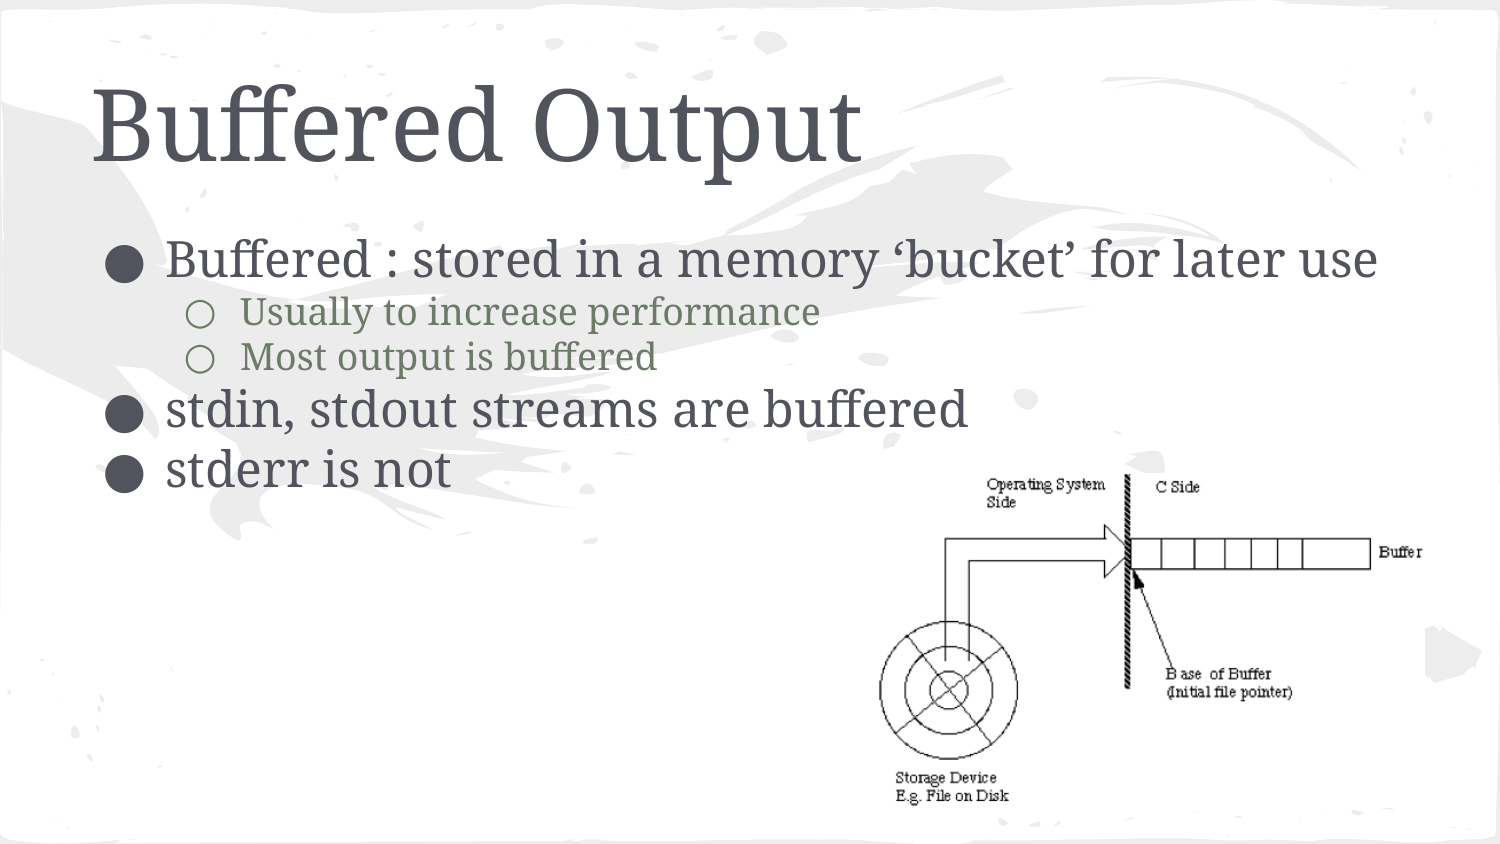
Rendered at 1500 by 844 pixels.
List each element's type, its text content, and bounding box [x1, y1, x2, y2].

title Buffered Output [75, 25, 1425, 197]
list Buffered : stored in a memory ‘bucket’ for later use Usually to increase performance Most output is buffered stdin, stdout streams are buffered stderr is not [75, 212, 1425, 808]
picture [877, 473, 1426, 809]
